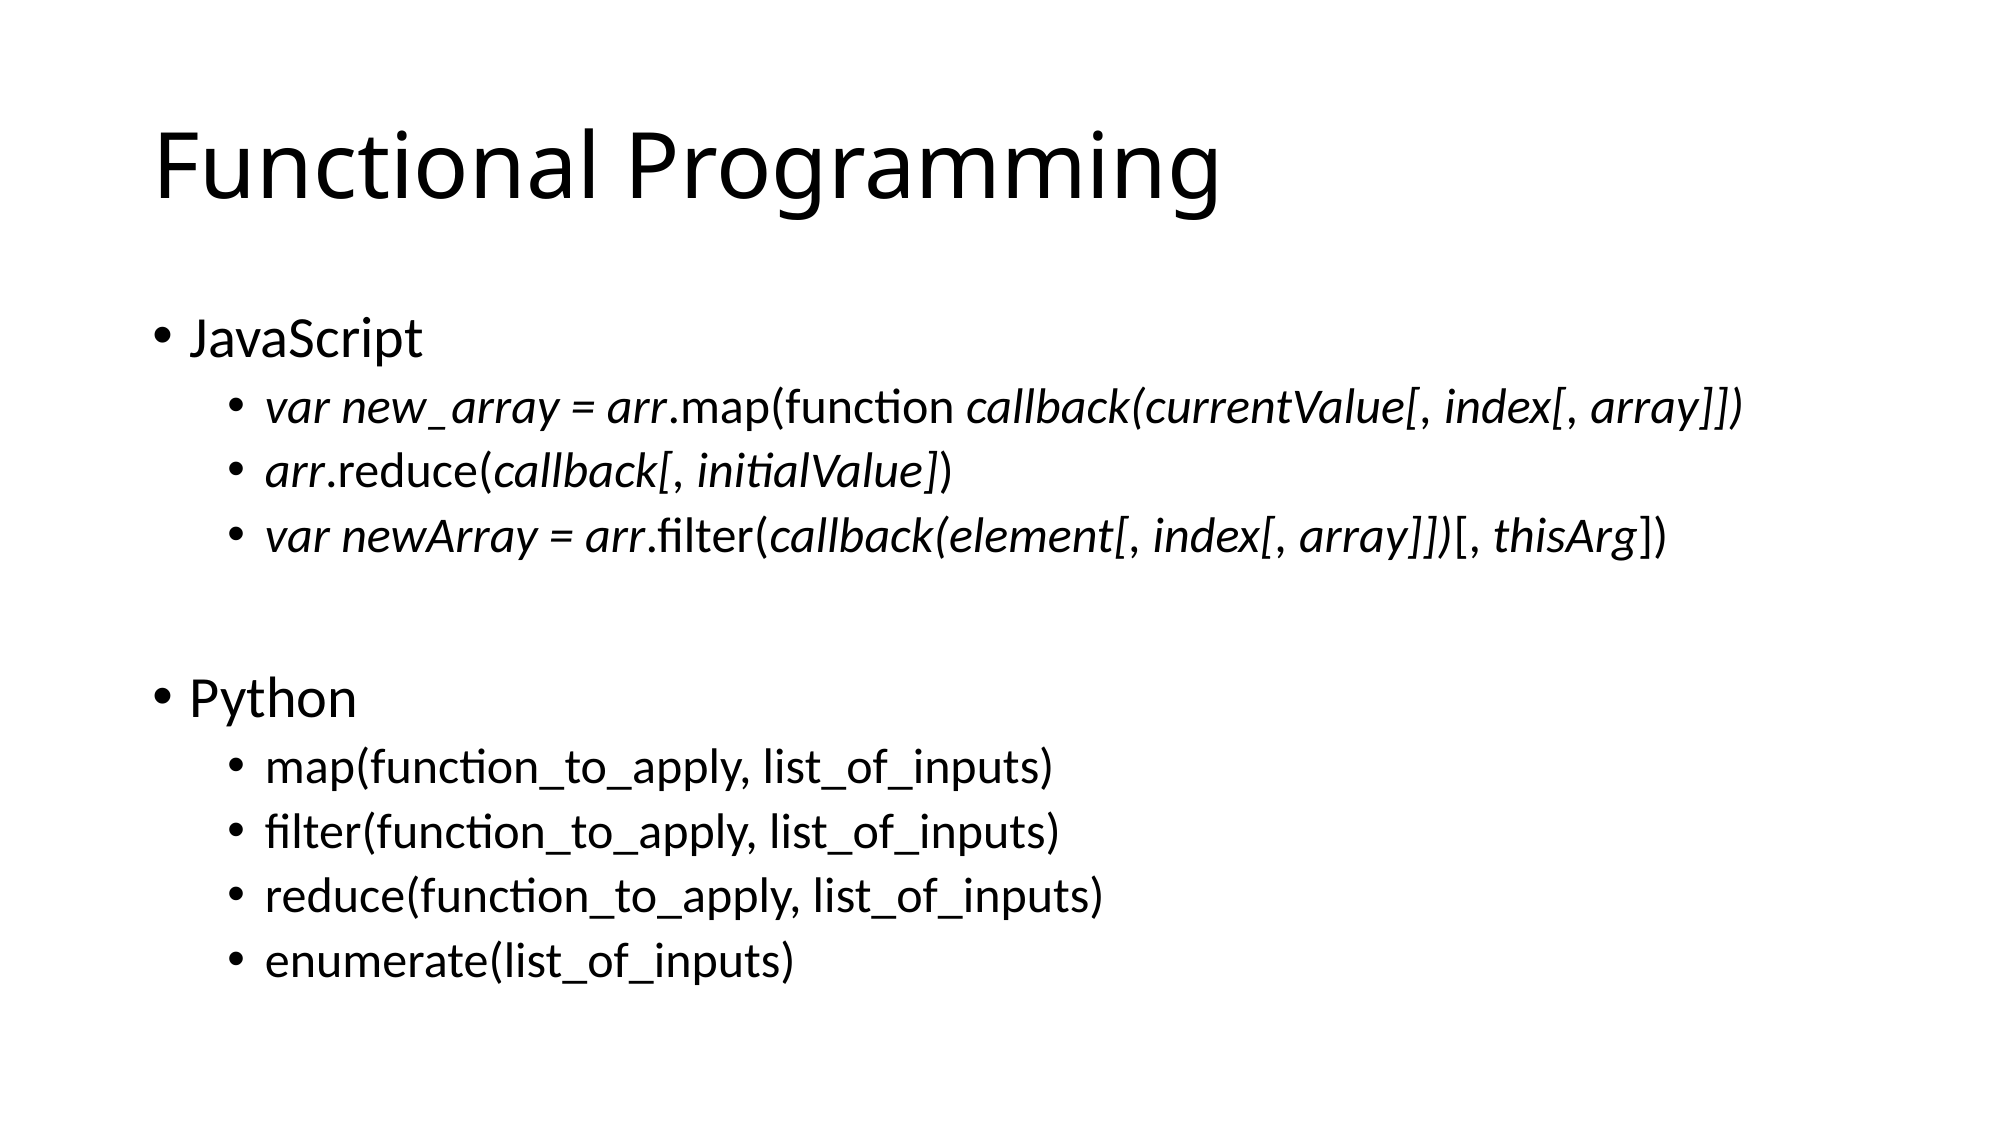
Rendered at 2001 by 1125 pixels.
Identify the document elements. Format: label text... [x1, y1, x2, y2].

list JavaScript var new_array = arr.map(function callback(currentValue[, index[, array]]) arr.reduce(callback[, initialValue]) var newArray = arr.filter(callback(element[, index[, array]])[, thisArg]) Python map(function_to_apply, list_of_inputs) filter(function_to_apply, list_of_inputs) reduce(function_to_apply, list_of_inputs) enumerate(list_of_inputs) [137, 299, 1863, 1014]
title Functional Programming [137, 59, 1863, 278]
